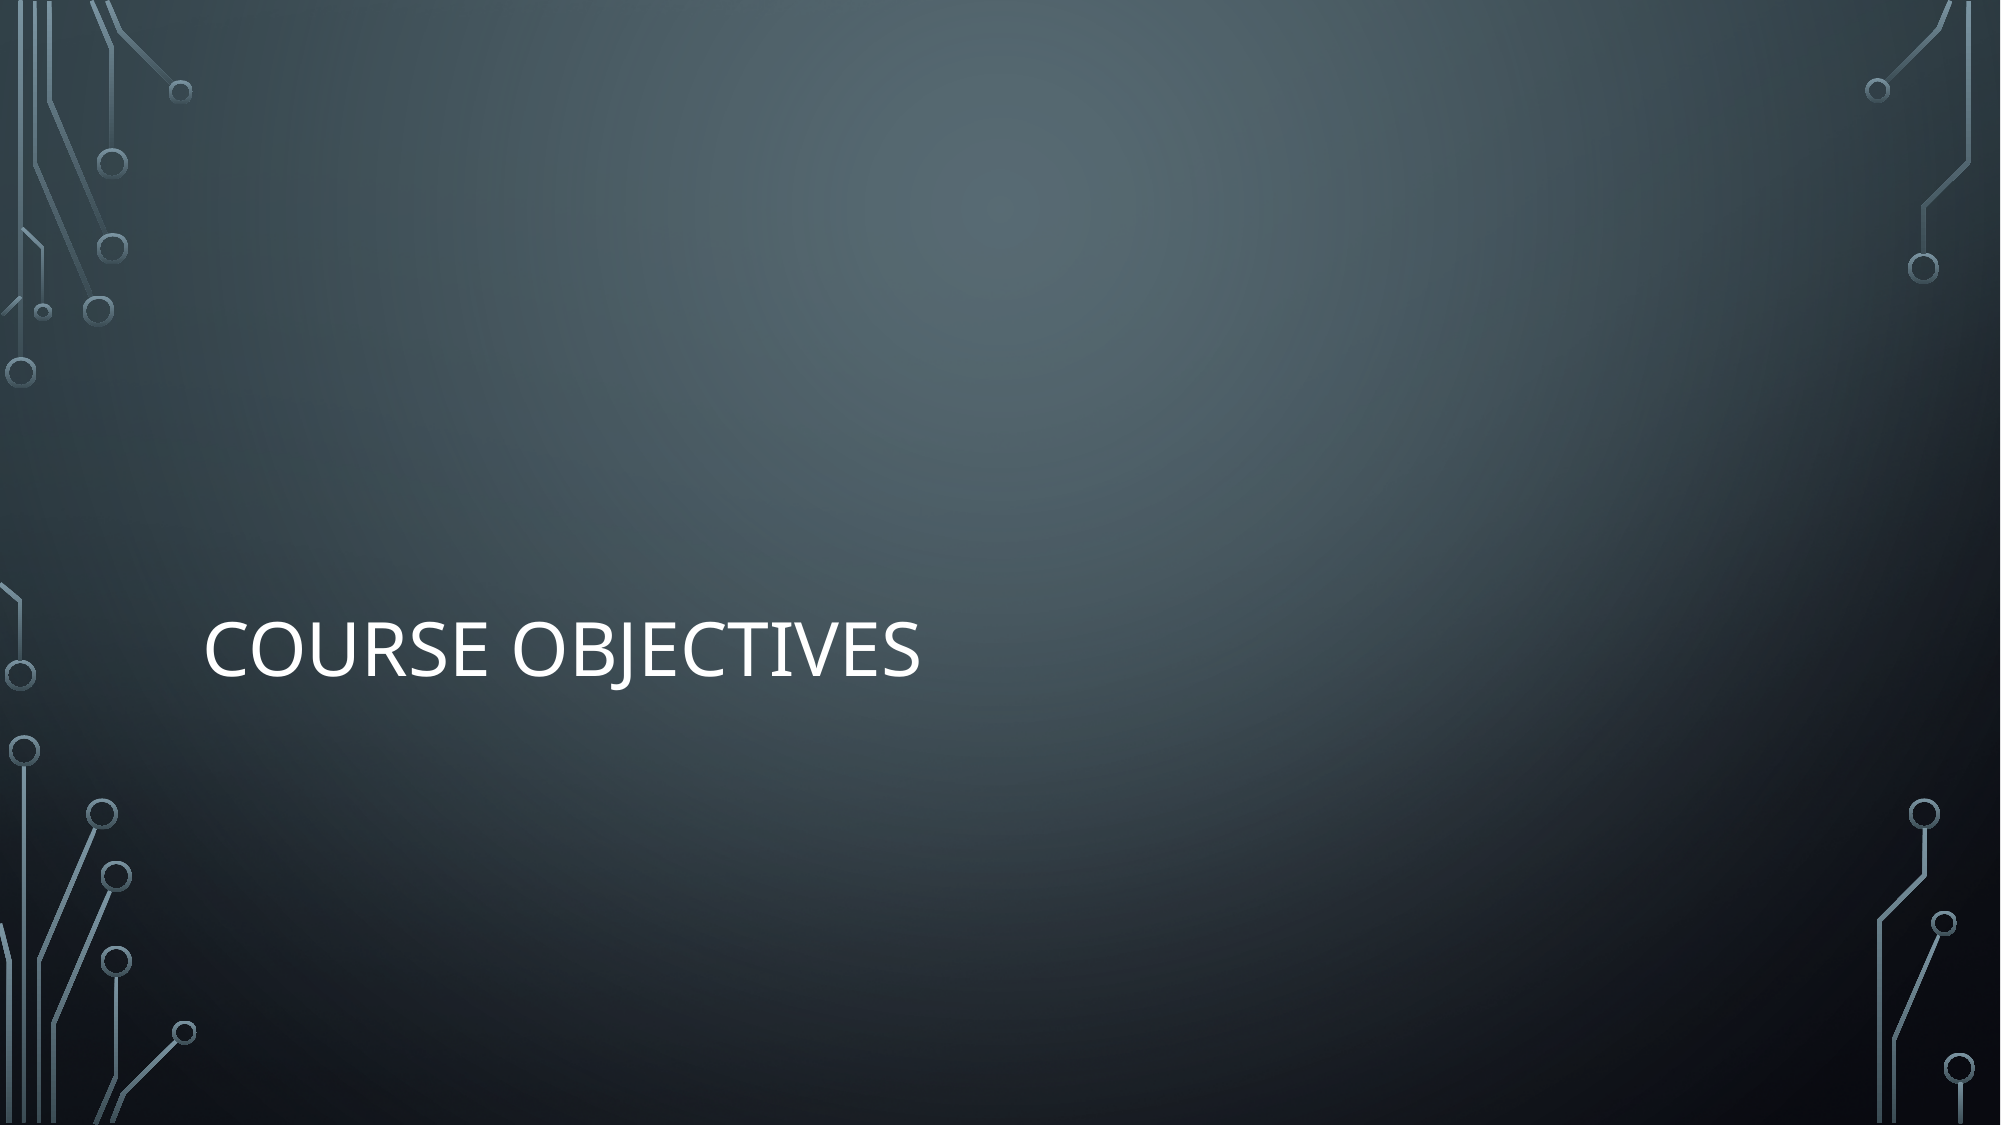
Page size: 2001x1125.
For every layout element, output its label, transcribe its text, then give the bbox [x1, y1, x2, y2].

title Course Objectives [187, 232, 1813, 701]
